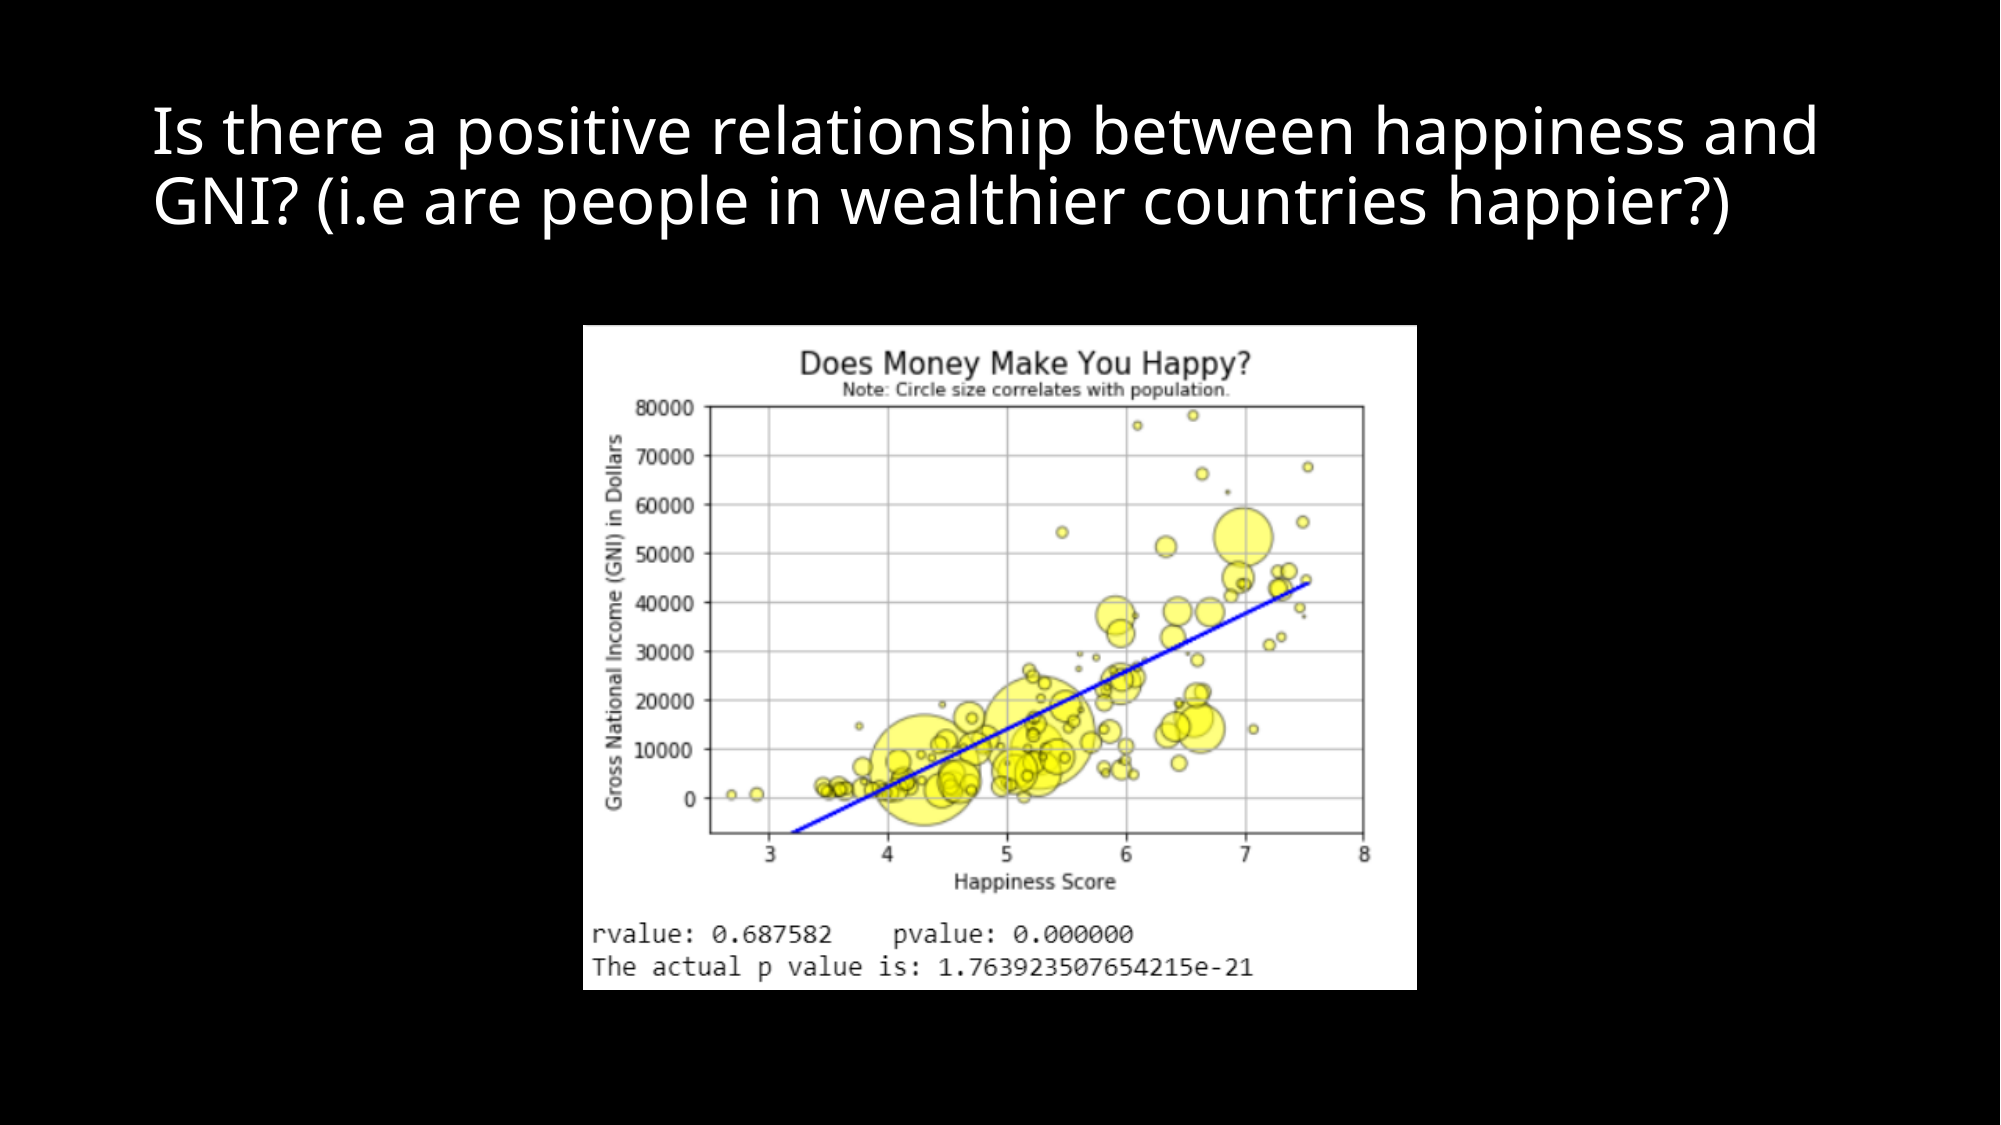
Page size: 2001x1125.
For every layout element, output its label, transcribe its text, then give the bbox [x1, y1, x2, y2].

title Is there a positive relationship between happiness and GNI? (i.e are people in wealthier countries happier?) [137, 59, 1863, 278]
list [583, 325, 1417, 990]
